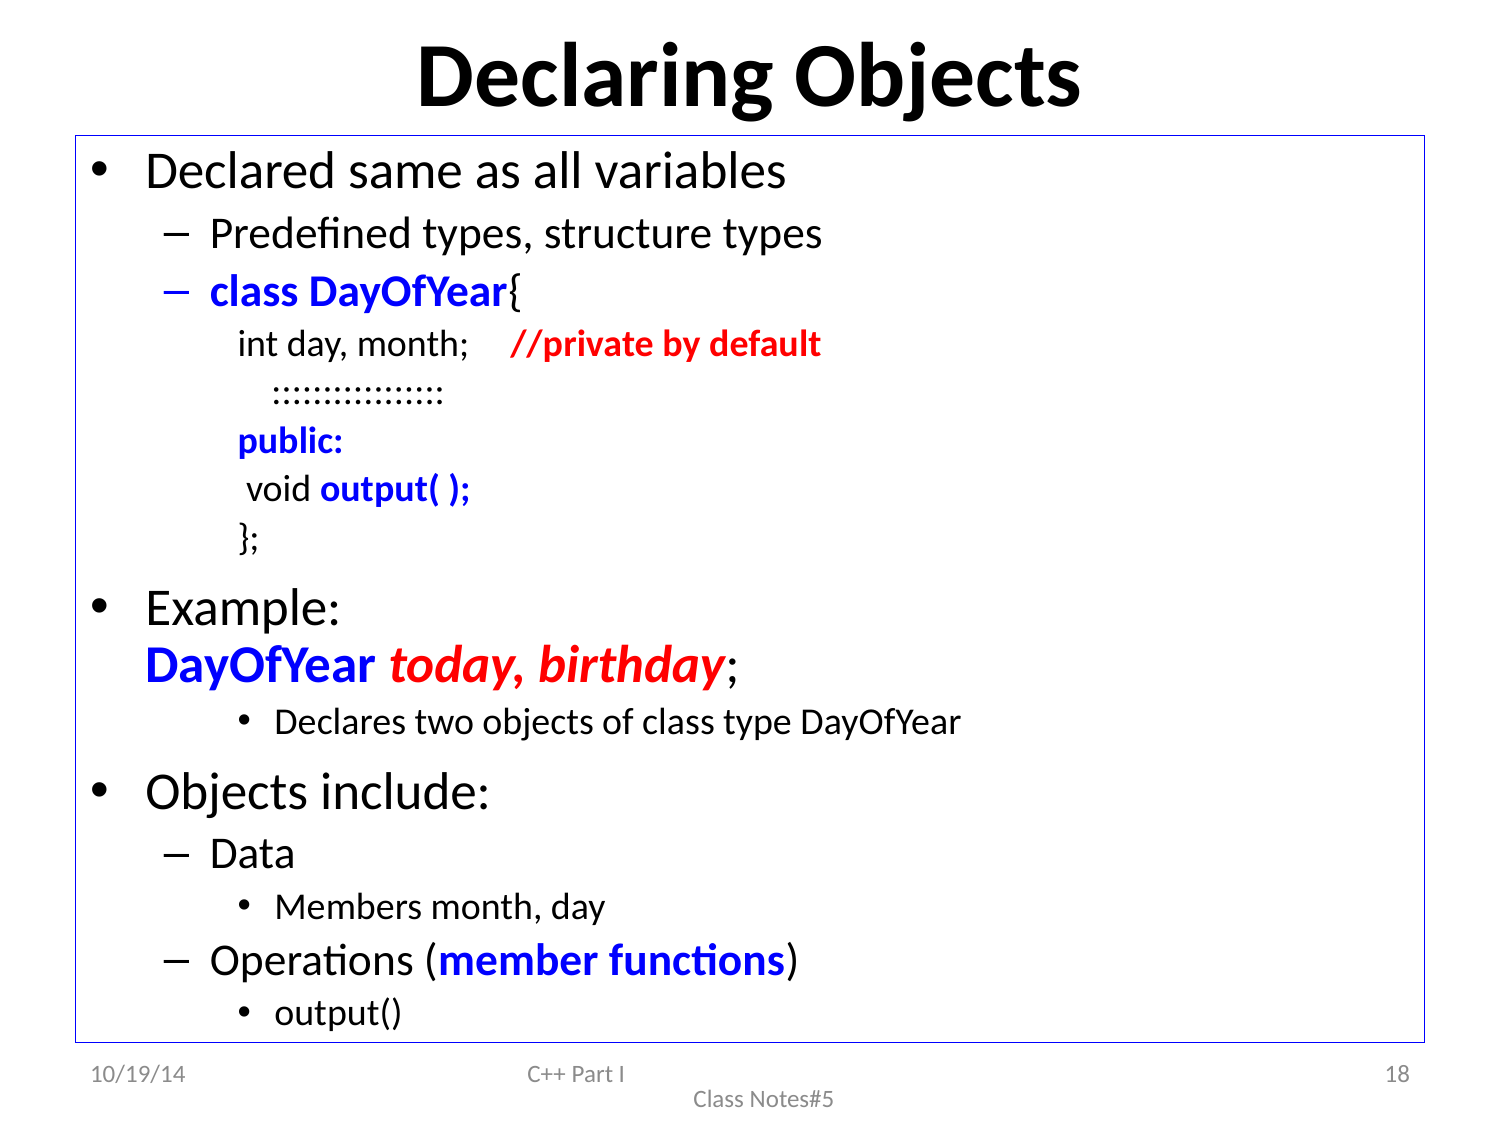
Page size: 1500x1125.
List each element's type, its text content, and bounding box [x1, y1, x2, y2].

slide_number 18 [1074, 1042, 1425, 1103]
title Declaring Objects [75, 5, 1425, 135]
list Declared same as all variables Predefined types, structure types class DayOfYear{ int day, month; //private by default ::::::::::::::::: public: void output( ); }; Example: DayOfYear today, birthday; Declares two objects of class type DayOfYear Objects include: Data Members month, day Operations (member functions) output() [75, 135, 1425, 1043]
footer C++ Part I Class Notes#5 [512, 1042, 988, 1103]
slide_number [75, 1042, 425, 1103]
